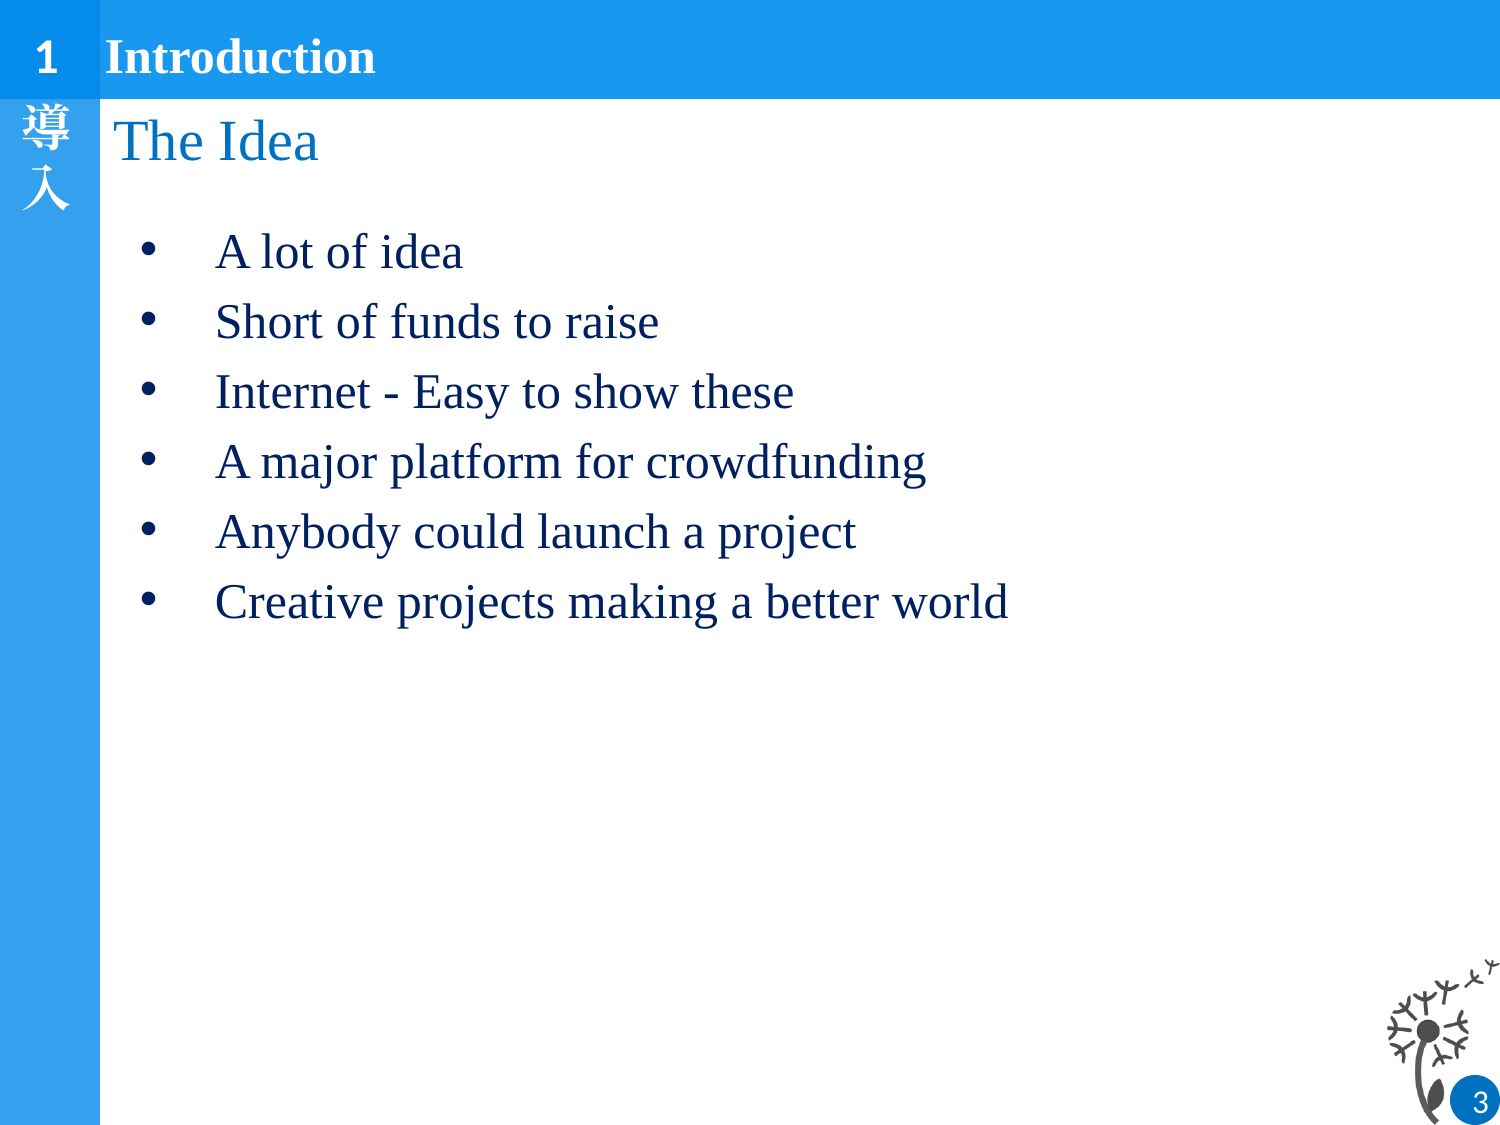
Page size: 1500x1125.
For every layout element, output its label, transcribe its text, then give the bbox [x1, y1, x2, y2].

picture [0, 0, 1500, 1125]
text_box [1, 15, 953, 226]
text_box A lot of idea Short of funds to raise Internet - Easy to show these A major platform for crowdfunding Anybody could launch a project Creative projects making a better world [124, 210, 1313, 636]
